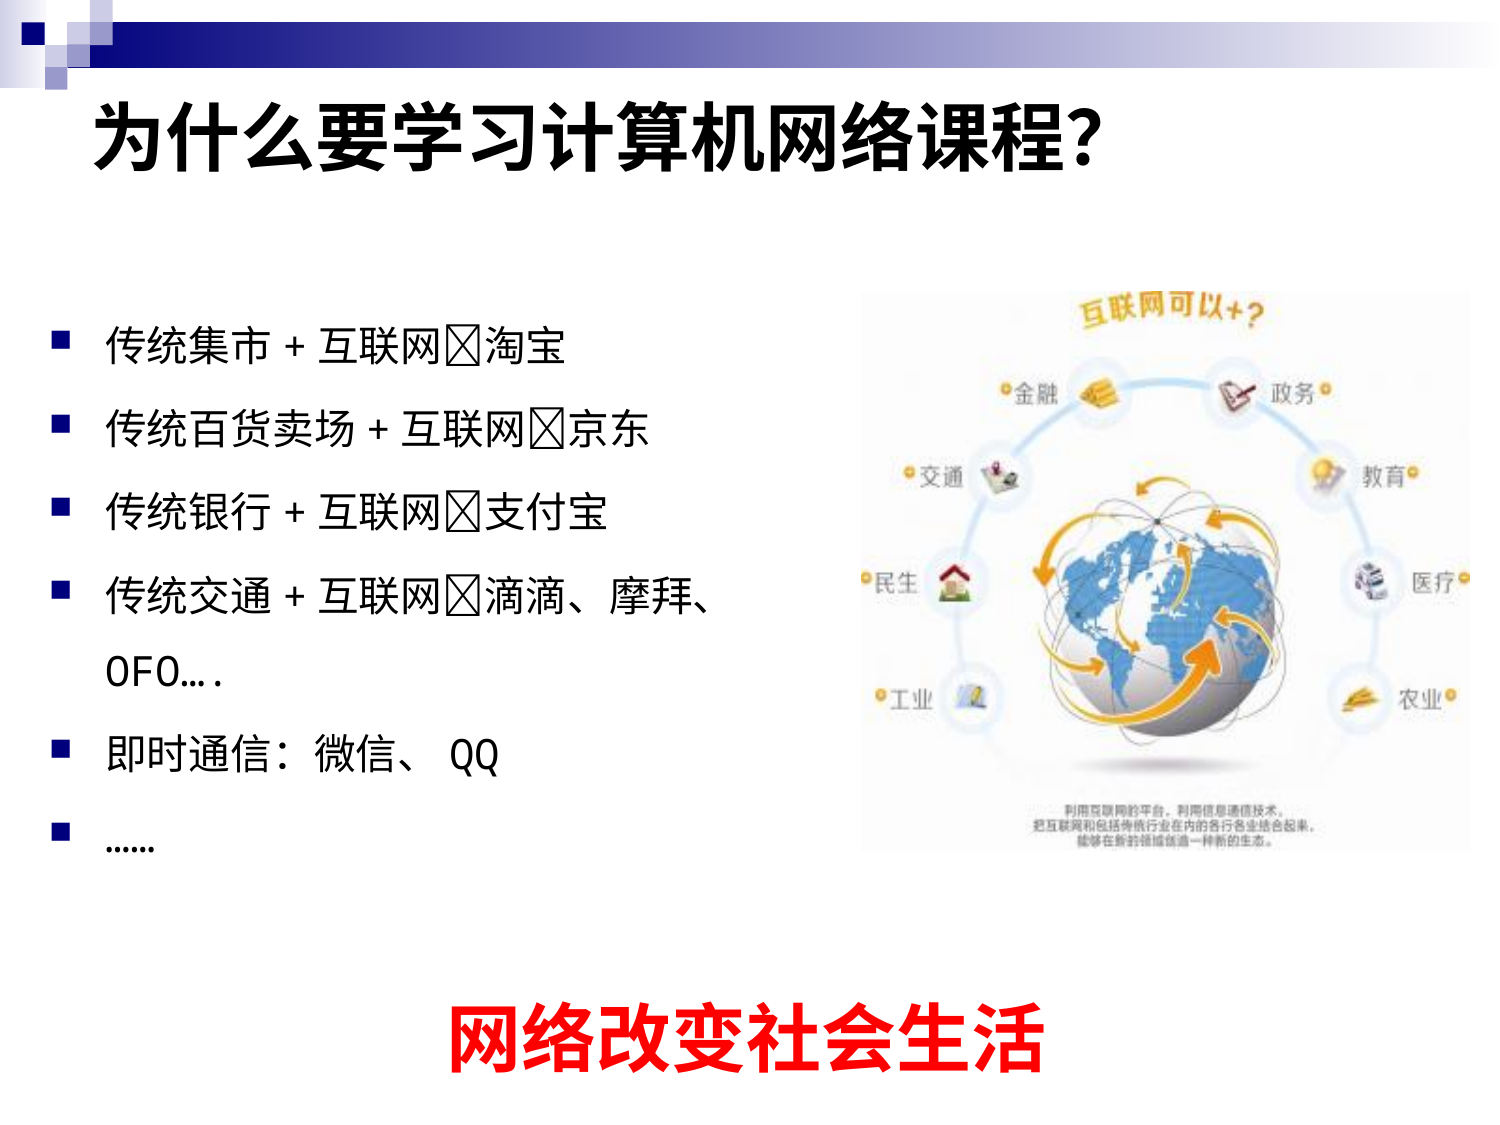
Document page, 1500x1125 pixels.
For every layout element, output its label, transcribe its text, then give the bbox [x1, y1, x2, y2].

text_box 网络改变社会生活 [55, 983, 1437, 1089]
list 传统集市+互联网淘宝 传统百货卖场+互联网京东 传统银行+互联网支付宝 传统交通+互联网滴滴、摩拜、OFO…. 即时通信：微信、QQ …… [34, 286, 776, 913]
picture [861, 291, 1470, 851]
title 为什么要学习计算机网络课程？ [75, 75, 1437, 196]
